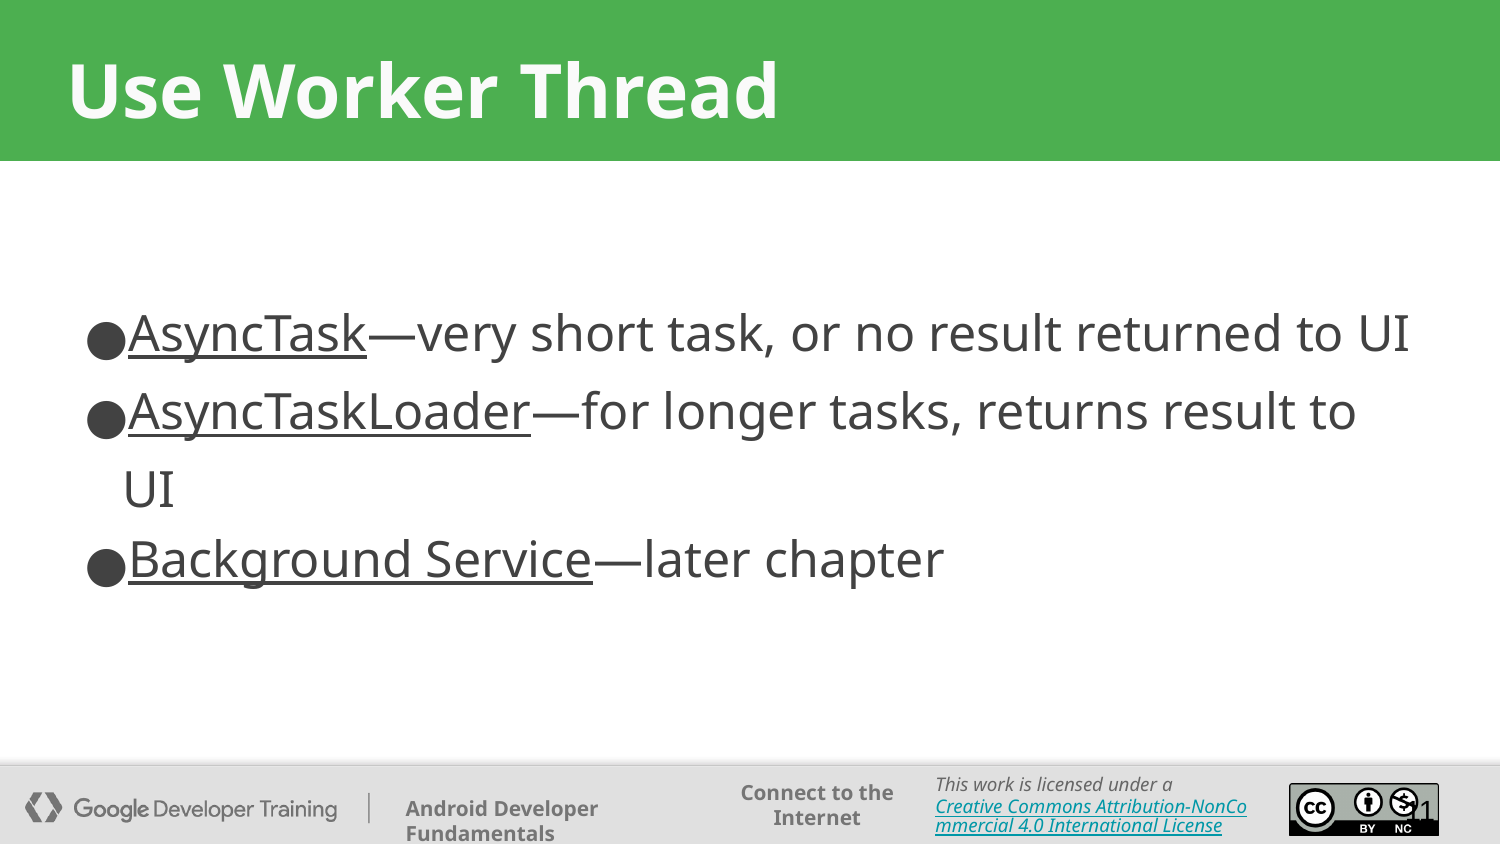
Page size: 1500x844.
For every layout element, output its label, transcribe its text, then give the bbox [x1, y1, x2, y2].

title Use Worker Thread [51, 28, 1449, 122]
picture [0, 161, 1500, 844]
slide_number ‹#› [1389, 777, 1480, 842]
list AsyncTask—very short task, or no result returned to UI AsyncTaskLoader—for longer tasks, returns result to UI Background Service—later chapter [32, 276, 1430, 822]
